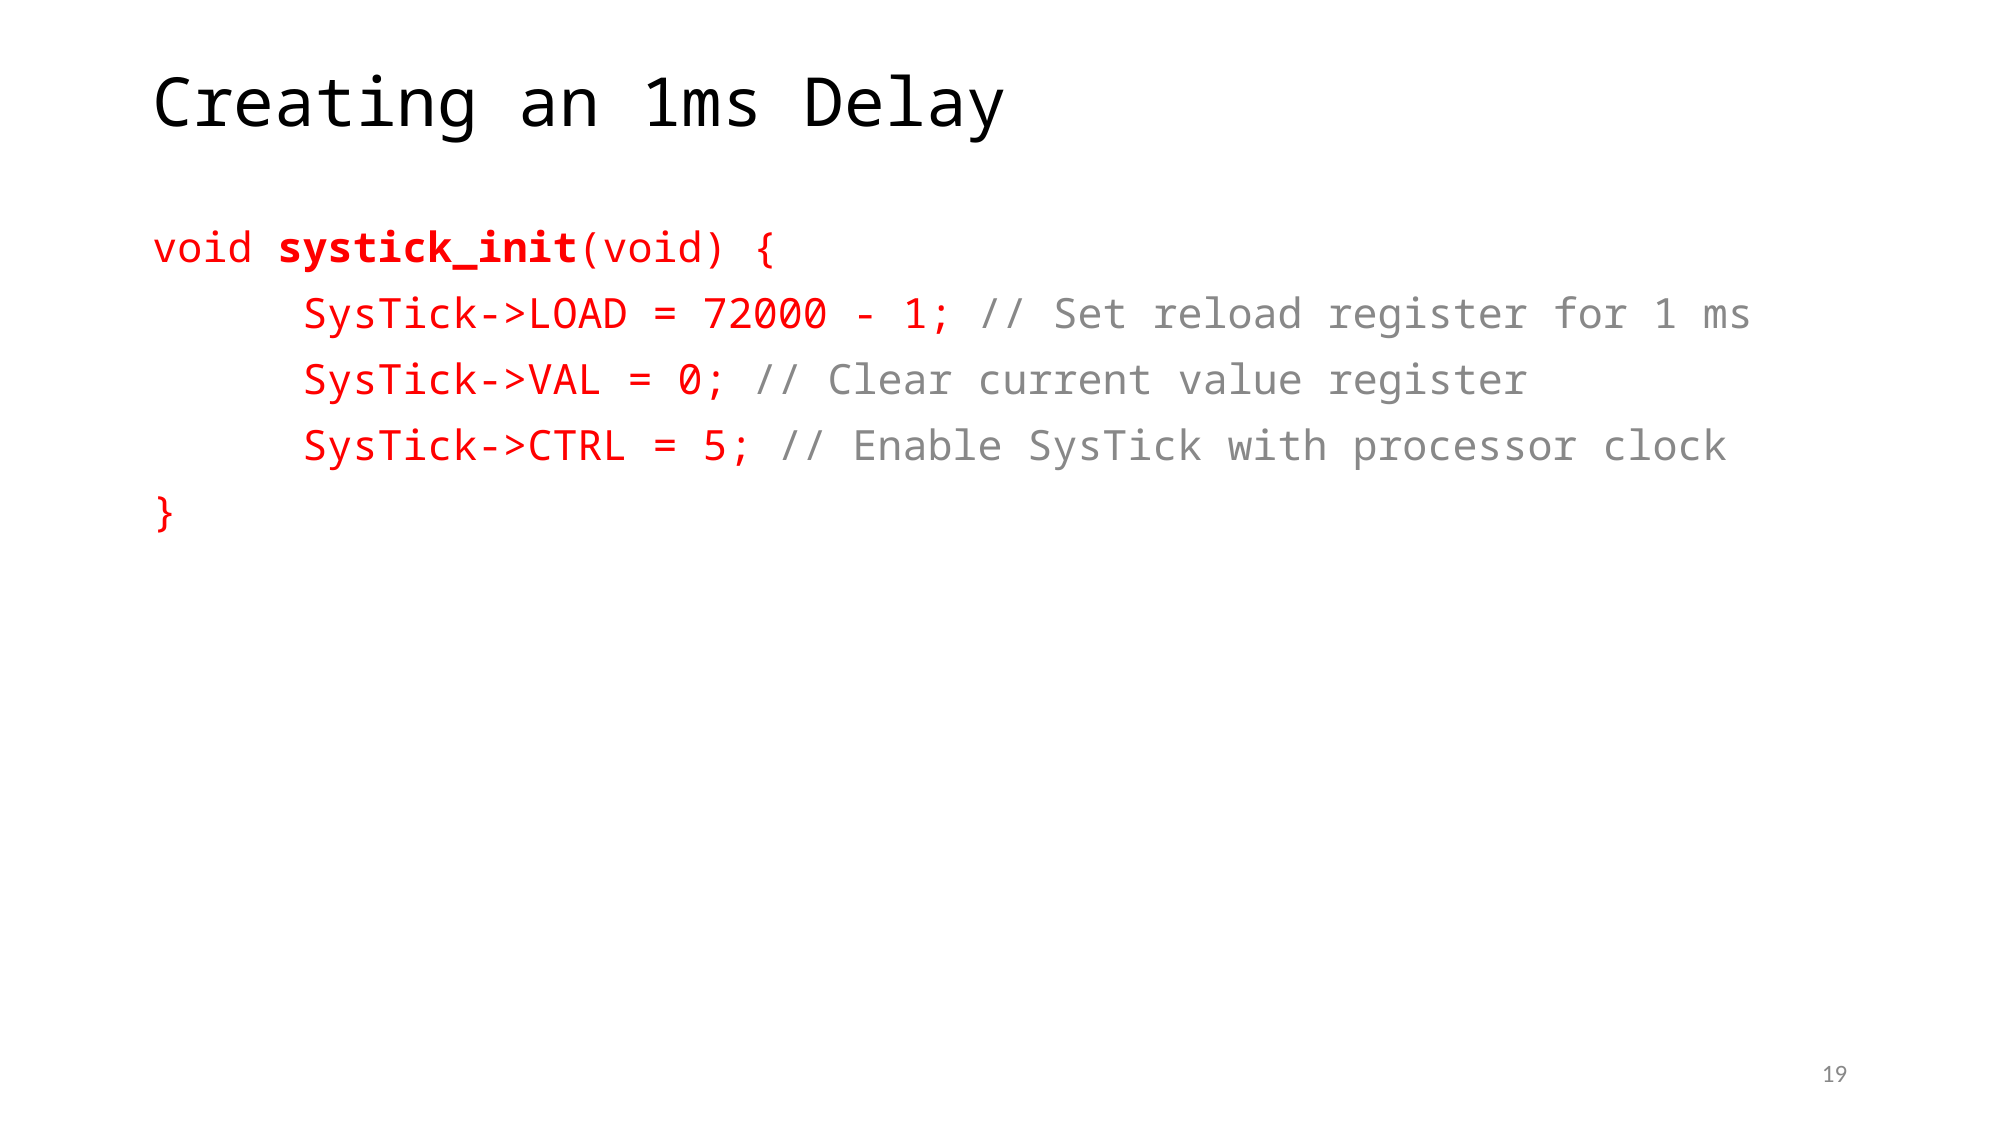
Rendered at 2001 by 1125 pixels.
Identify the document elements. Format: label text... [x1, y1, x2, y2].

list void systick_init(void) { SysTick->LOAD = 72000 - 1; // Set reload register for 1 ms SysTick->VAL = 0; // Clear current value register SysTick->CTRL = 5; // Enable SysTick with processor clock } [137, 148, 1863, 1125]
title Creating an 1ms Delay [137, 59, 1863, 148]
slide_number ‹#› [1412, 1042, 1863, 1103]
